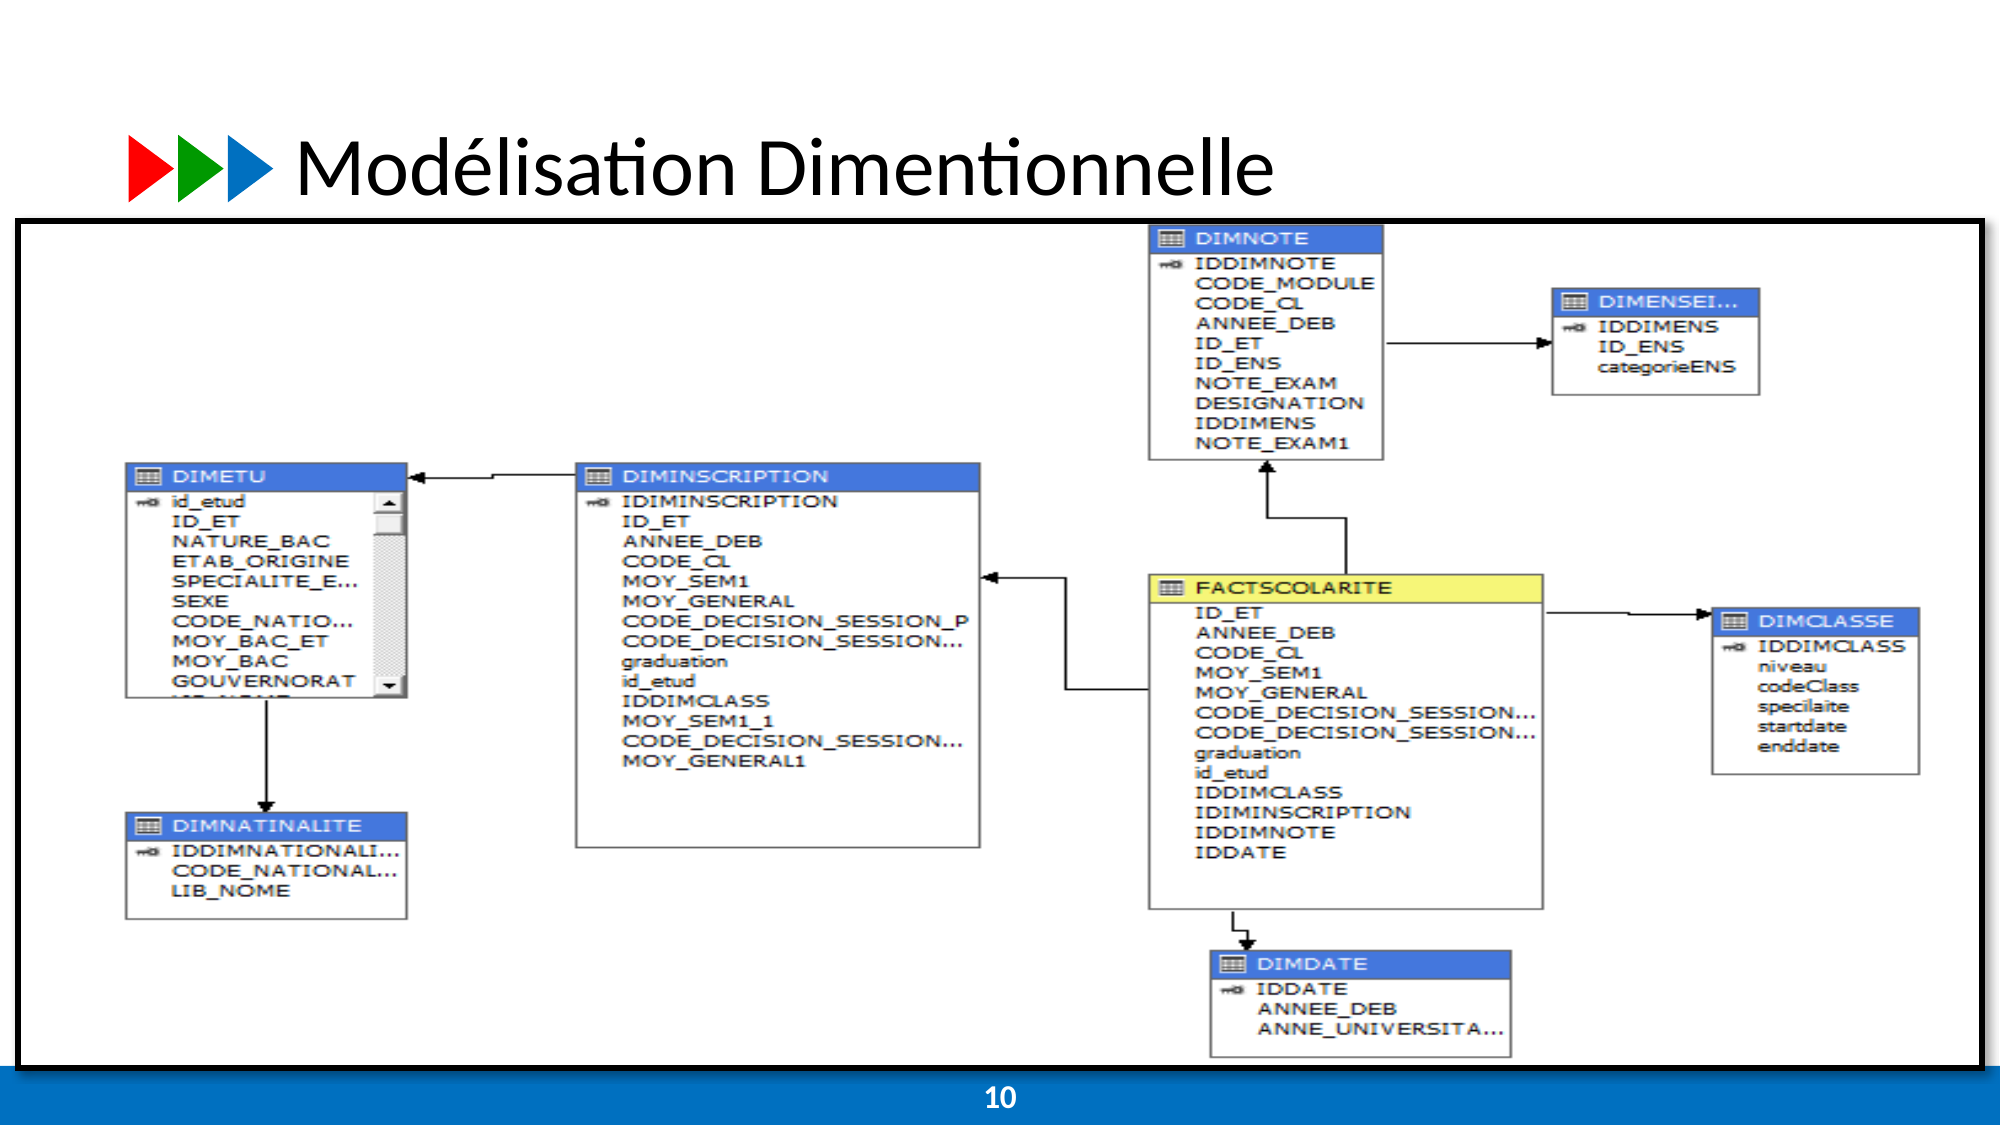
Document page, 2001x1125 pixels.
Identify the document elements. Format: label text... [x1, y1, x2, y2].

slide_number 10 [0, 1065, 2000, 1125]
picture [20, 223, 1980, 1066]
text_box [129, 136, 272, 201]
title Modélisation Dimentionnelle [279, 59, 1980, 215]
